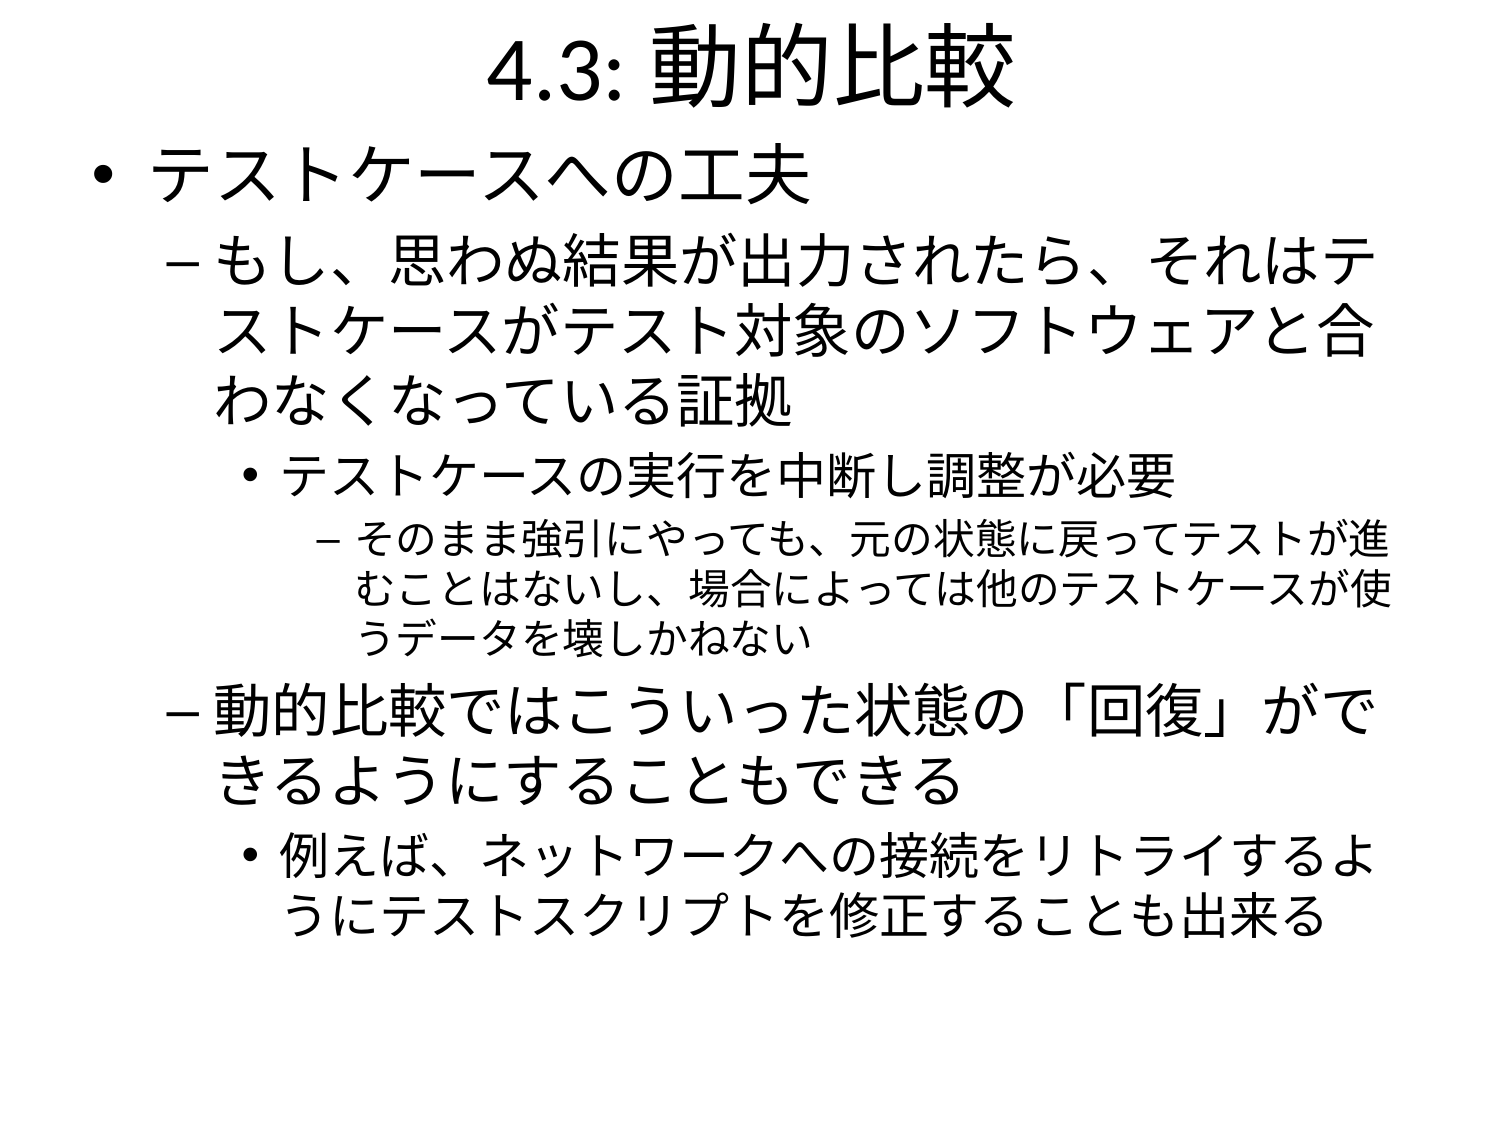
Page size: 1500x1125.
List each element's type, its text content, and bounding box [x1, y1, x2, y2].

text_box 4.3:動的比較 [76, 0, 1427, 128]
list テストケースへの工夫 もし、思わぬ結果が出力されたら、それはテストケースがテスト対象のソフトウェアと合わなくなっている証拠 テストケースの実行を中断し調整が必要 そのまま強引にやっても、元の状態に戻ってテストが進むことはないし、場合によっては他のテストケースが使うデータを壊しかねない 動的比較ではこういった状態の「回復」ができるようにすることもできる 例えば、ネットワークへの接続をリトライするようにテストスクリプトを修正することも出来る [76, 128, 1427, 1059]
